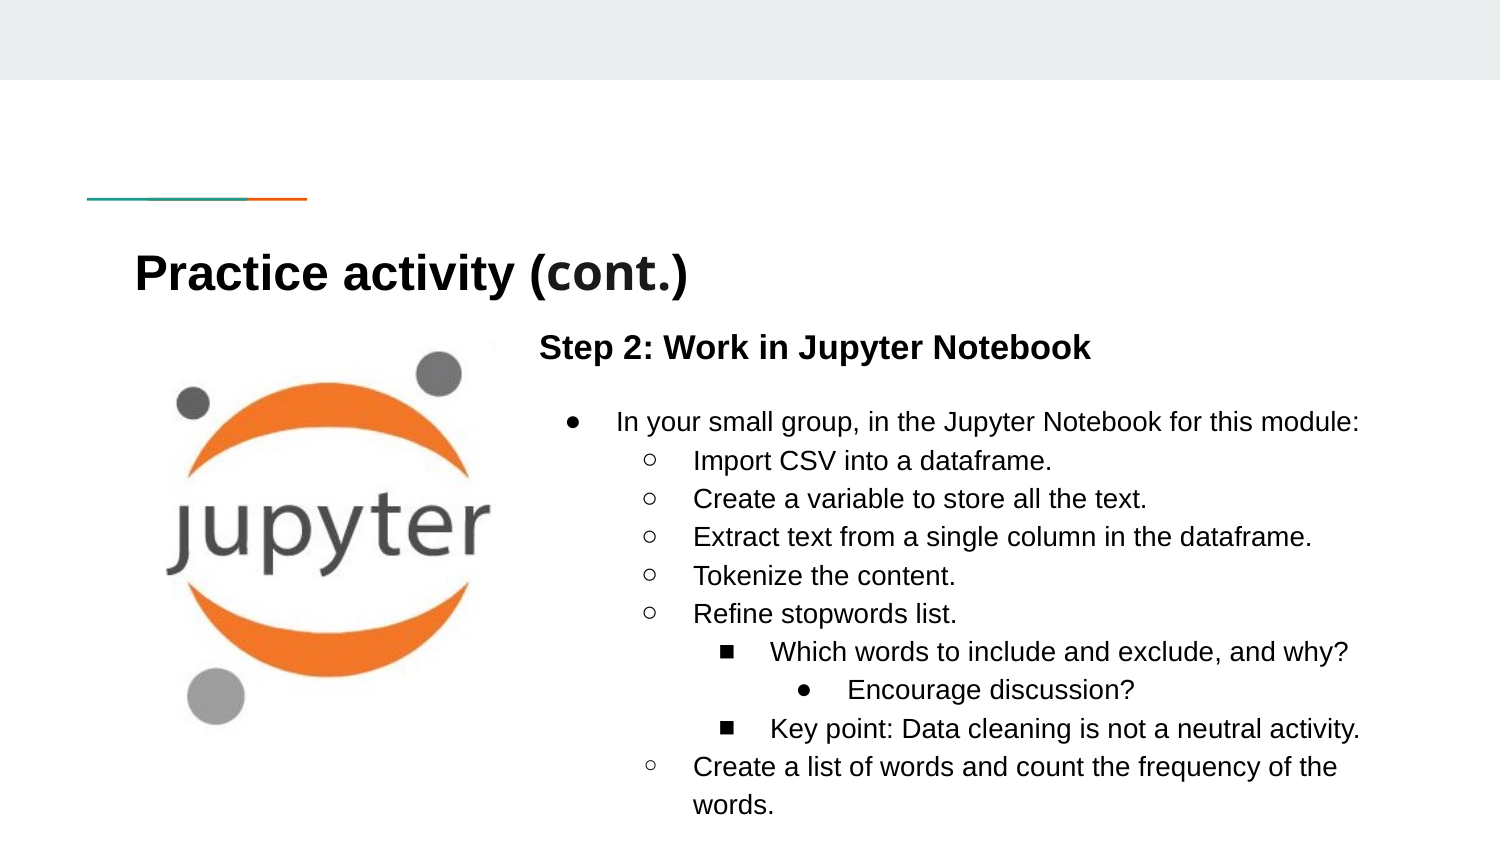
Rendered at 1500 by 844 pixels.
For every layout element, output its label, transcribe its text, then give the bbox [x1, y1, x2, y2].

picture [165, 340, 497, 740]
list Step 2: Work in Jupyter Notebook In your small group, in the Jupyter Notebook for this module: Import CSV into a dataframe. Create a variable to store all the text. Extract text from a single column in the dataframe. Tokenize the content. Refine stopwords list. Which words to include and exclude, and why? Encourage discussion? Key point: Data cleaning is not a neutral activity. Create a list of words and count the frequency of the words. [524, 304, 1400, 844]
title Practice activity (cont.) [119, 216, 1365, 305]
